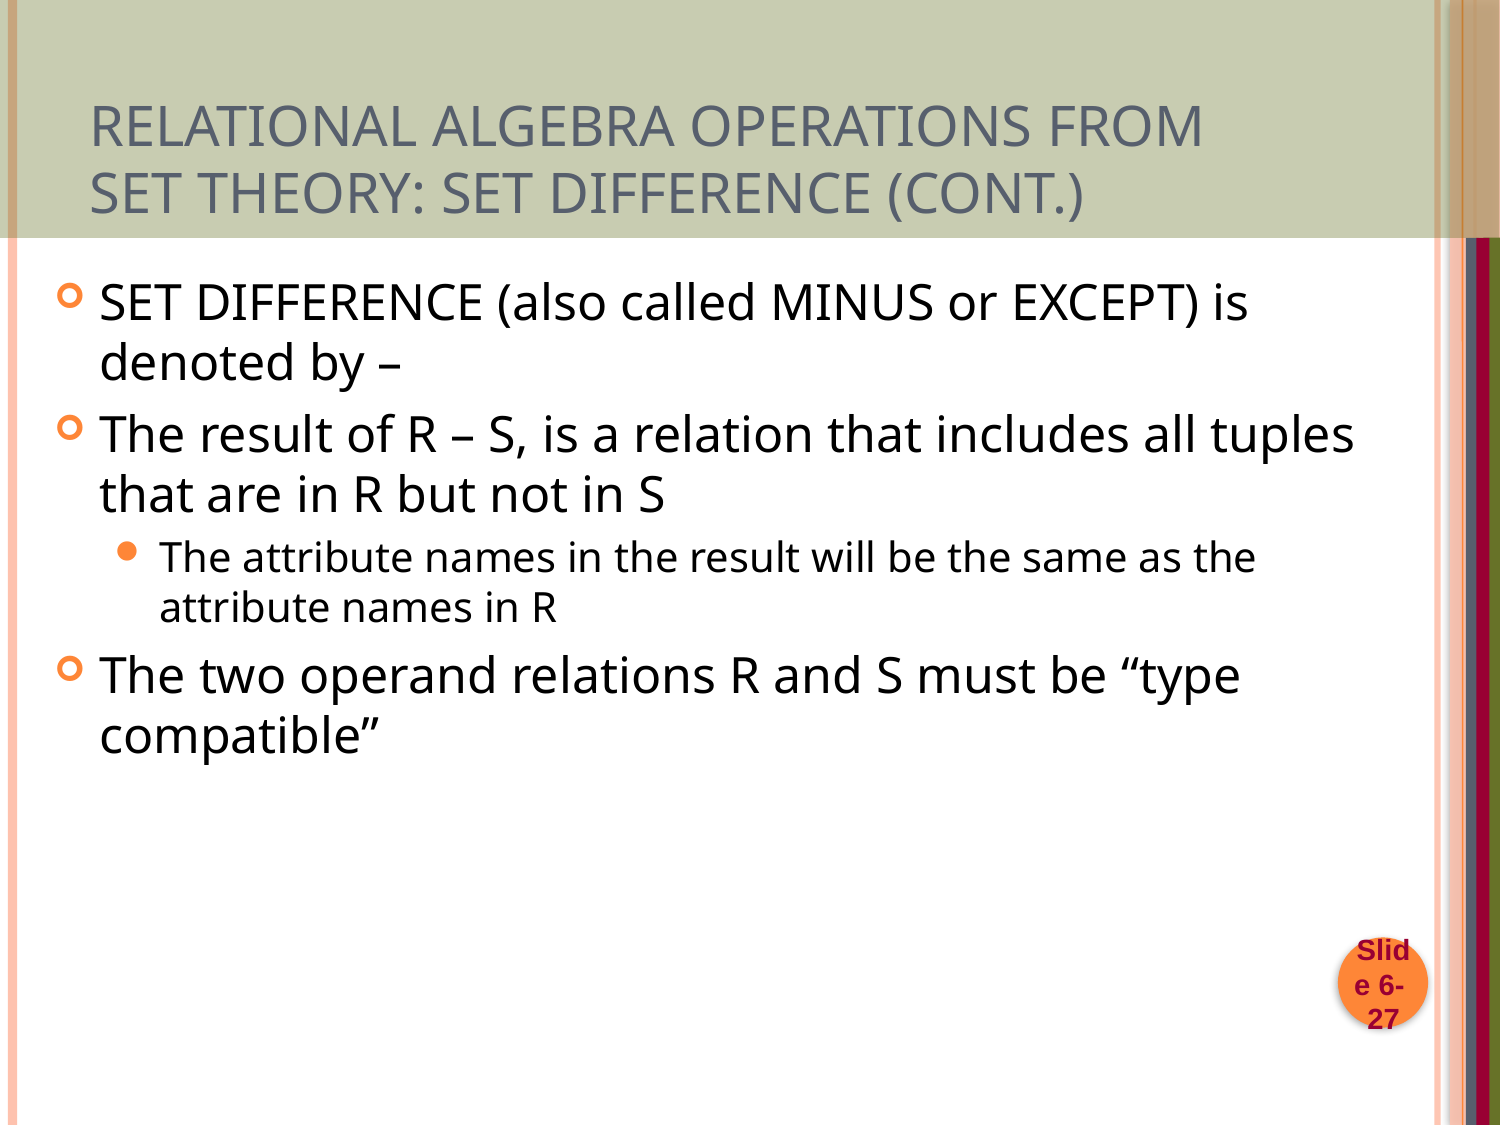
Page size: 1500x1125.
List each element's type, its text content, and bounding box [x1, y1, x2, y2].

title Relational Algebra Operations from Set Theory: SET DIFFERENCE (cont.) [75, 45, 1300, 233]
slide_number Slide 6- 27 [1333, 940, 1434, 1026]
list SET DIFFERENCE (also called MINUS or EXCEPT) is denoted by – The result of R – S, is a relation that includes all tuples that are in R but not in S The attribute names in the result will be the same as the attribute names in R The two operand relations R and S must be “type compatible” [39, 262, 1400, 1000]
